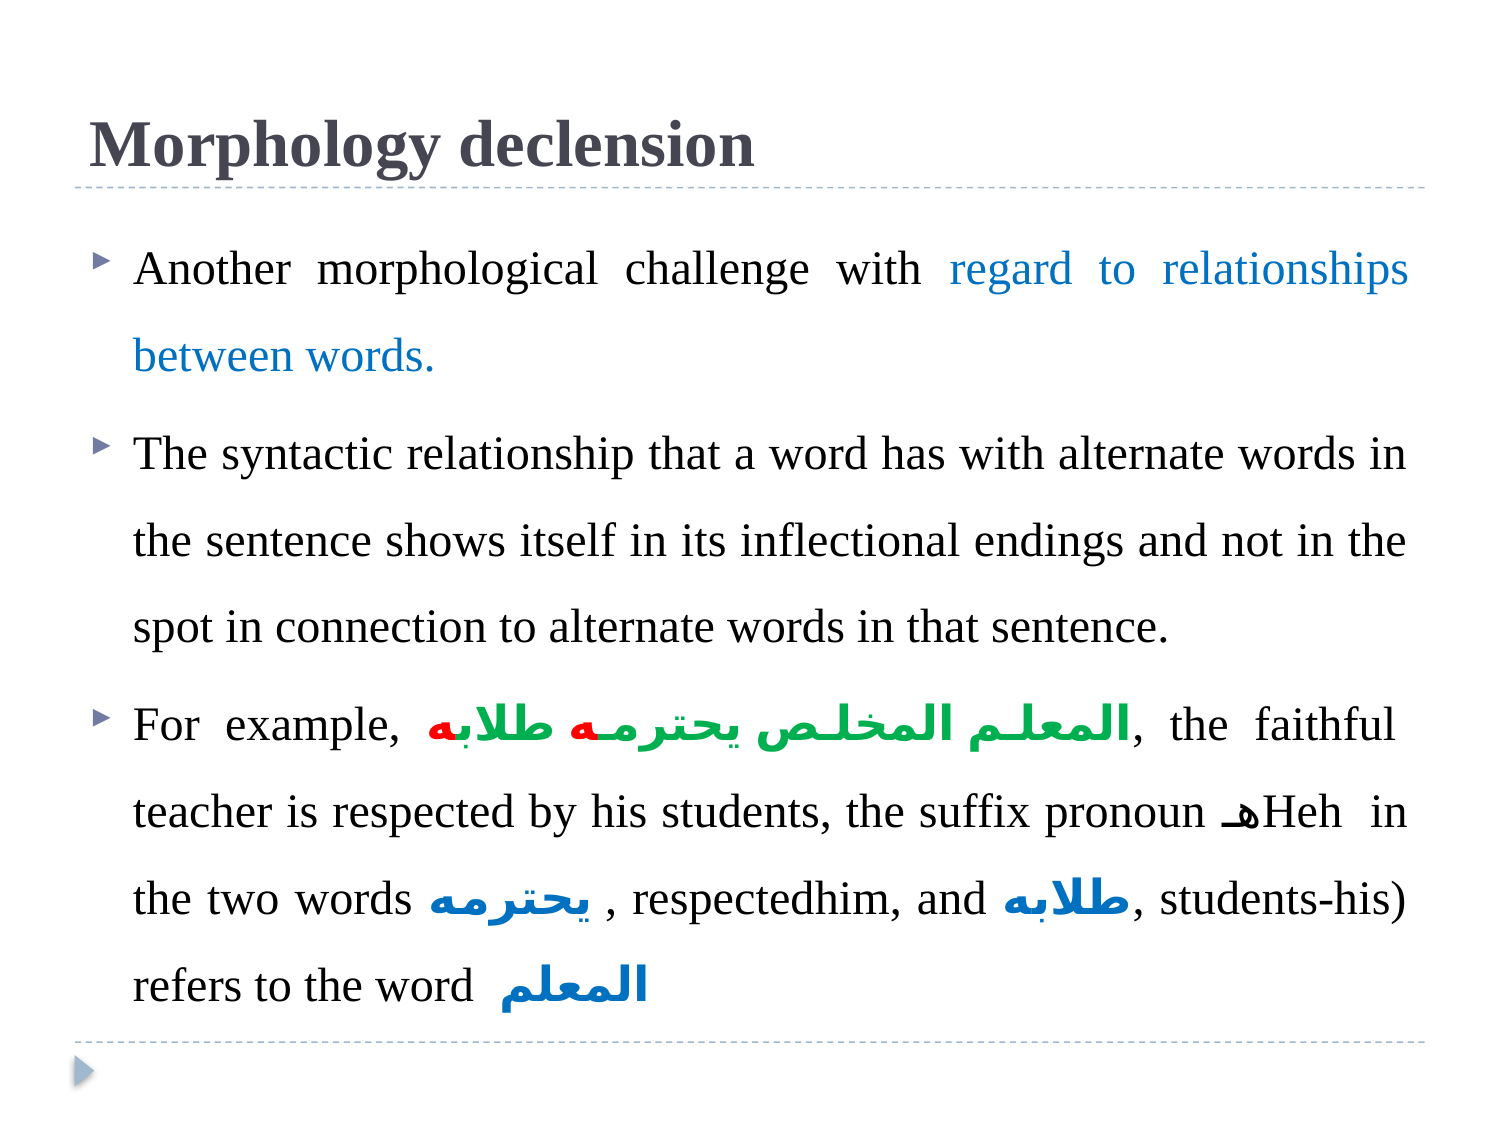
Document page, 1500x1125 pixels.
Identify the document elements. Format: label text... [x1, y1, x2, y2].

list Another morphological challenge with regard to relationships between words. The syntactic relationship that a word has with alternate words in the sentence shows itself in its inflectional endings and not in the spot in connection to alternate words in that sentence. For example, المعلم المخلص يحترمه طلابه, the faithful teacher is respected by his students, the suffix pronoun هـHeh in the two words يحترمه , respectedhim, and طلابه, students-his) refers to the word المعلم [75, 200, 1425, 1025]
title Morphology declension [75, 24, 1425, 188]
